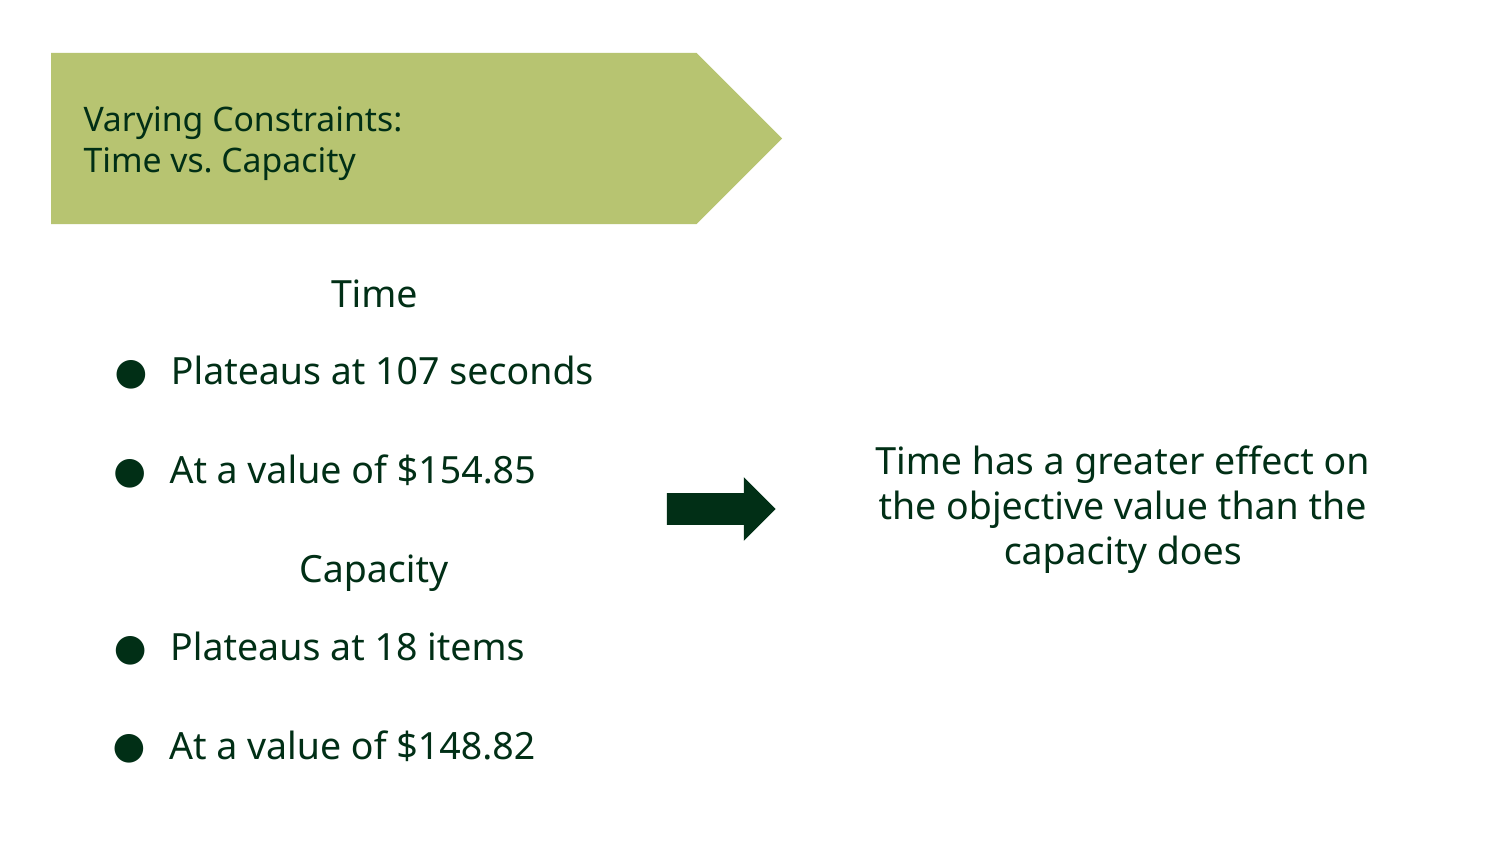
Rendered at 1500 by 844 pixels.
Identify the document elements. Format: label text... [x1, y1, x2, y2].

text_box Capacity [79, 530, 669, 606]
text_box Time has a greater effect on the objective value than the capacity does [828, 421, 1418, 587]
title Varying Constraints: Time vs. Capacity [68, 82, 717, 195]
text_box [51, 52, 783, 225]
text_box Plateaus at 107 seconds [80, 332, 671, 408]
text_box At a value of $148.82 [79, 706, 669, 782]
text_box At a value of $154.85 [79, 431, 669, 507]
text_box [666, 477, 776, 541]
text_box Plateaus at 18 items [80, 607, 670, 683]
text_box Time [79, 254, 669, 330]
